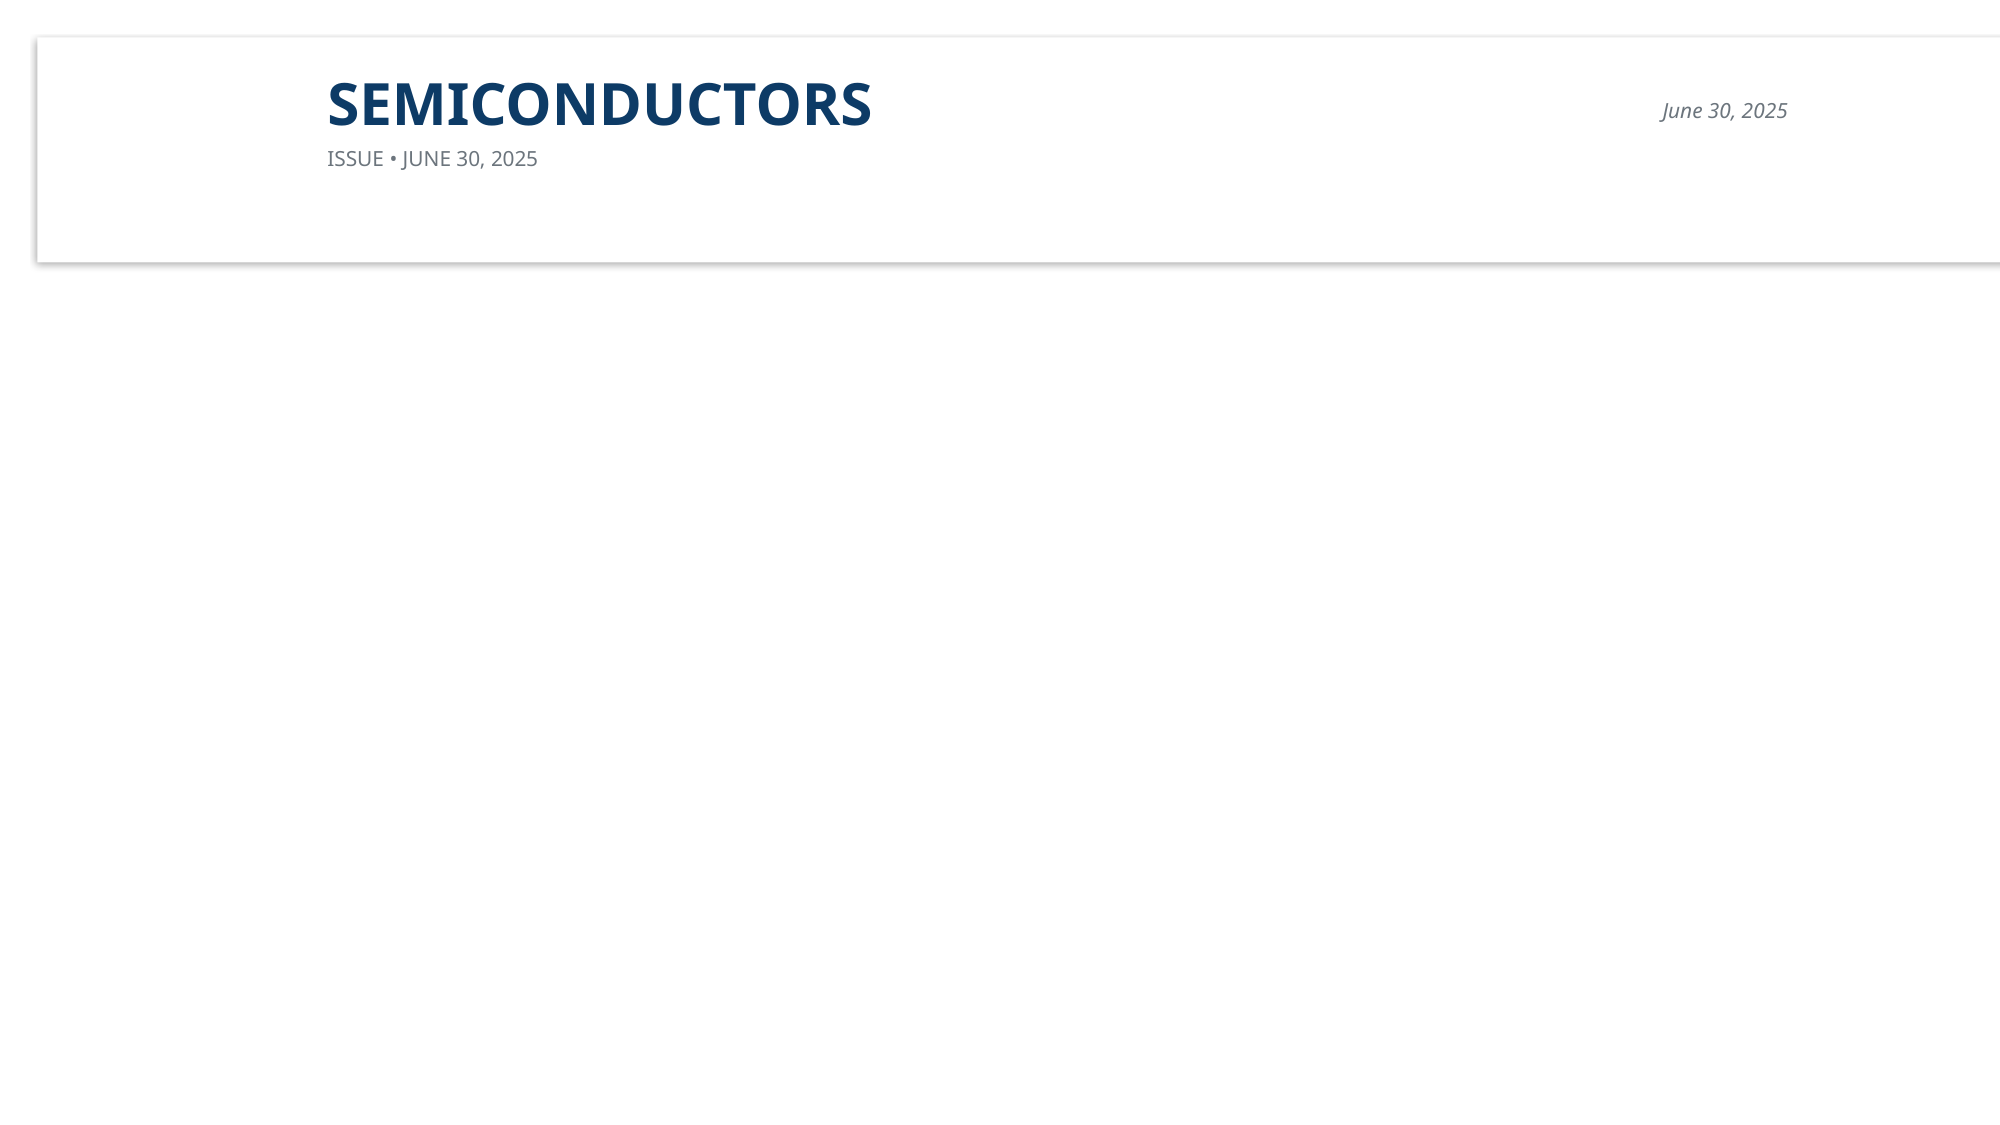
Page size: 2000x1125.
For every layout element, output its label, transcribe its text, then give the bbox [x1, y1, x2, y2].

text_box June 30, 2025 [1647, 90, 1803, 130]
text_box [37, 37, 2000, 263]
text_box SEMICONDUCTORS ISSUE • JUNE 30, 2025 [312, 60, 888, 178]
